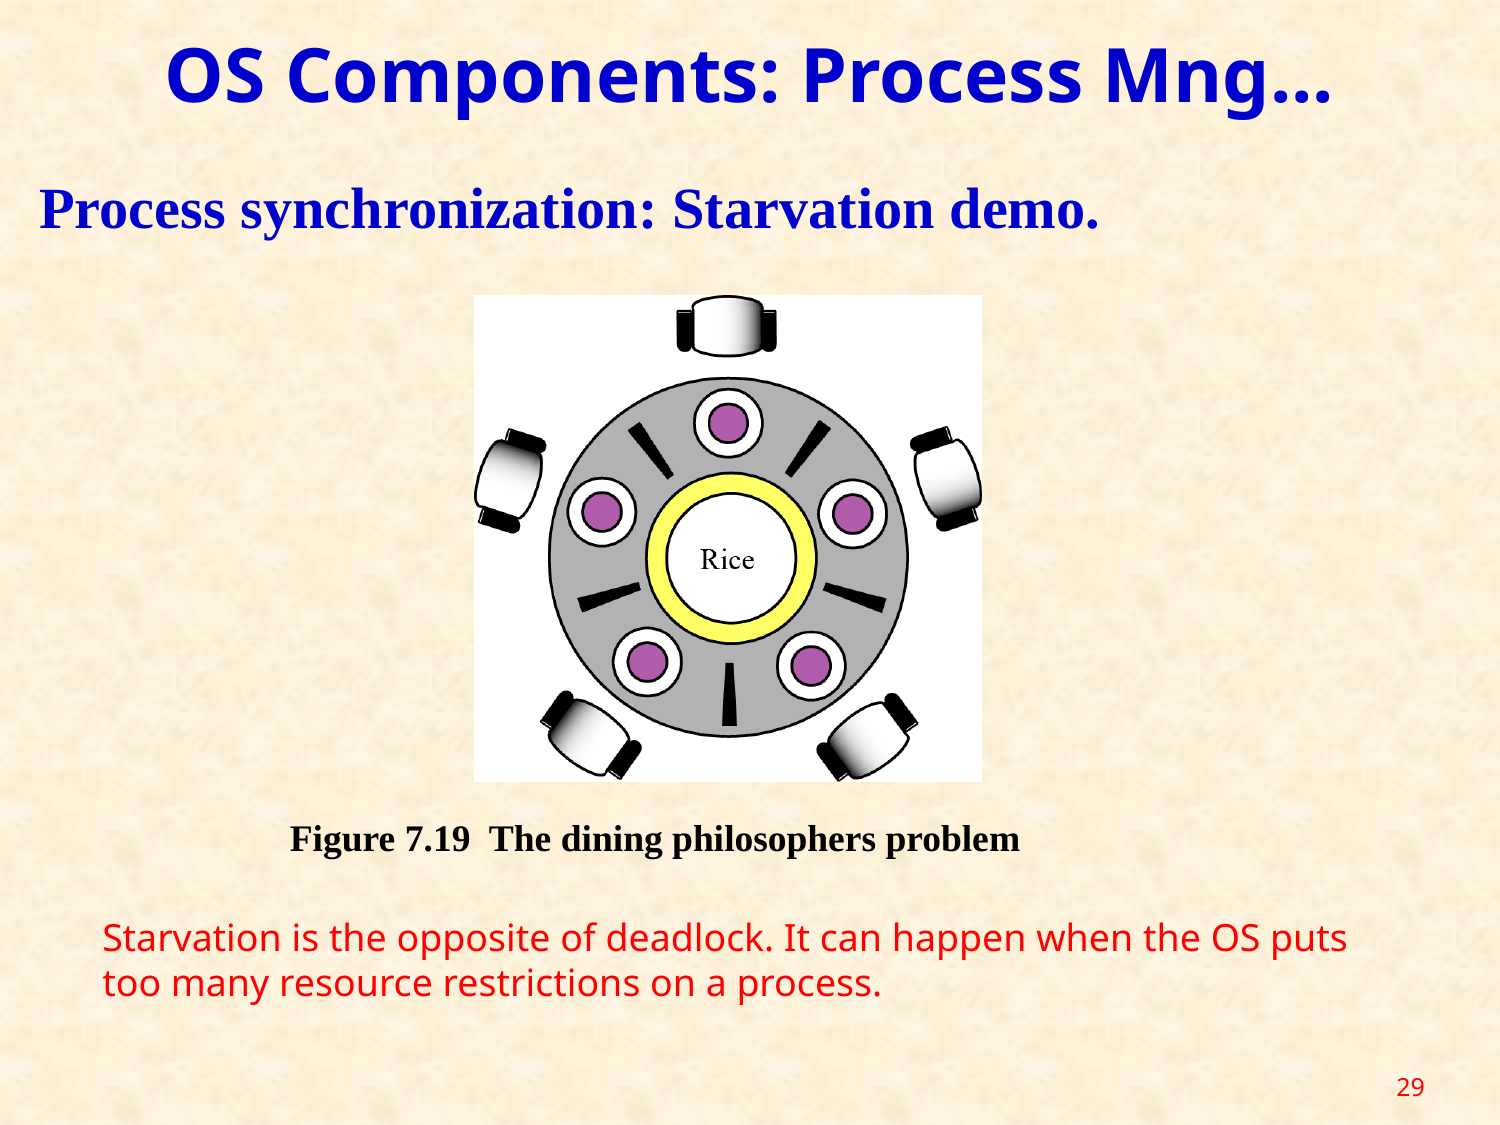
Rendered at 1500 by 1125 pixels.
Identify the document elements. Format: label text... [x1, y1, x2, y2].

text_box Figure 7.19 The dining philosophers problem [274, 806, 1163, 867]
text_box Starvation is the opposite of deadlock. It can happen when the OS puts too many resource restrictions on a process. [87, 906, 1425, 1012]
text_box Process synchronization: Starvation demo. [24, 162, 1438, 248]
picture [0, 0, 1500, 1125]
slide_number 29 [1350, 1074, 1425, 1113]
text_box OS Components: Process Mng... [74, 20, 1425, 125]
